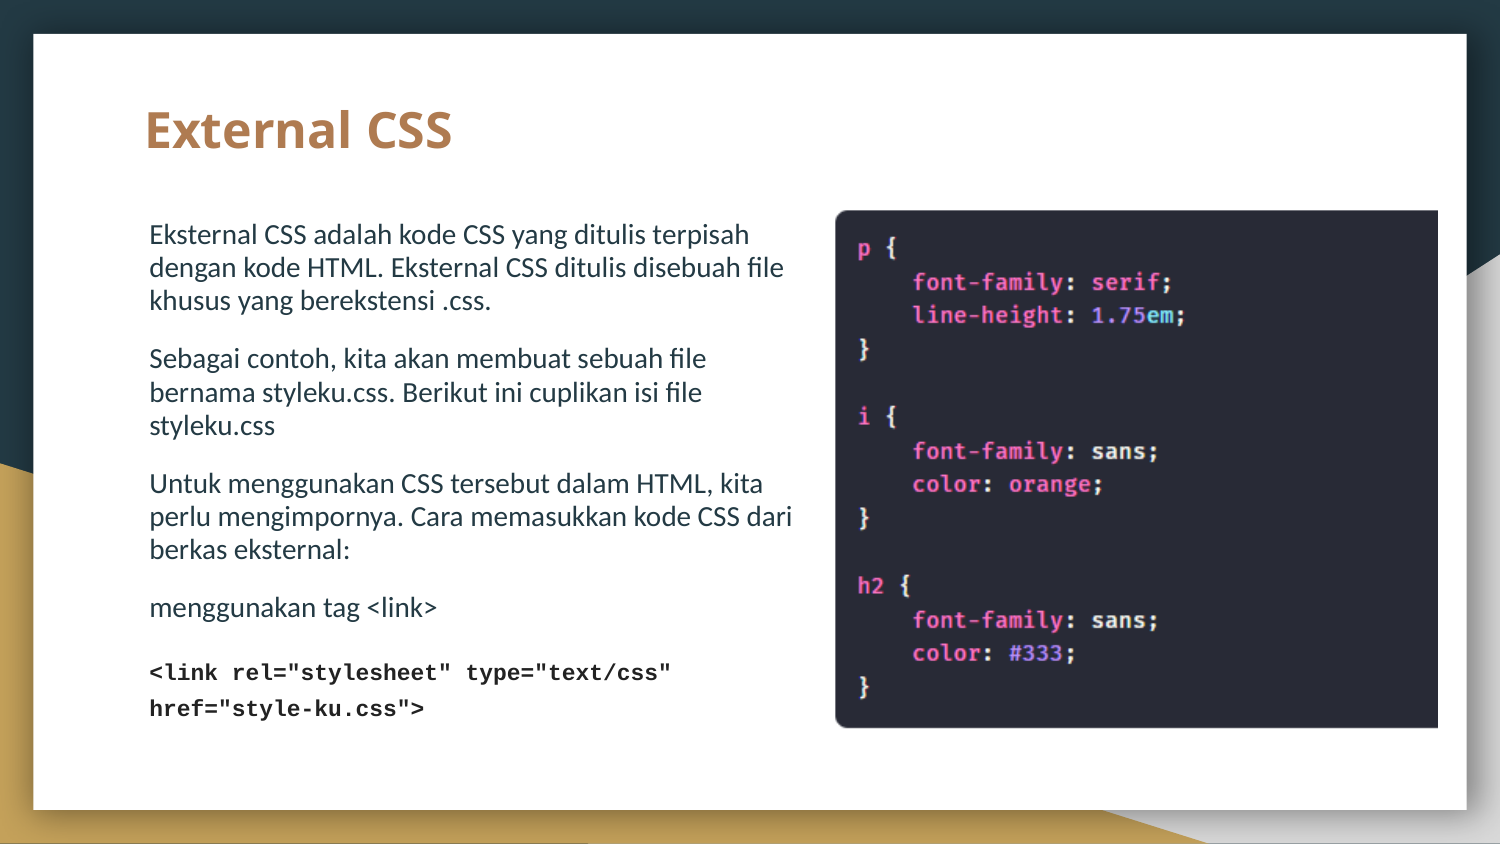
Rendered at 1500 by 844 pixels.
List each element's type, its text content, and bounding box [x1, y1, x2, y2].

title External CSS [129, 83, 1361, 210]
picture [834, 209, 1438, 734]
list Eksternal CSS adalah kode CSS yang ditulis terpisah dengan kode HTML. Eksternal CSS ditulis disebuah file khusus yang berekstensi .css. Sebagai contoh, kita akan membuat sebuah file bernama styleku.css. Berikut ini cuplikan isi file styleku.css Untuk menggunakan CSS tersebut dalam HTML, kita perlu mengimpornya. Cara memasukkan kode CSS dari berkas eksternal: menggunakan tag <link> <link rel="stylesheet" type="text/css" href="style-ku.css"> [134, 202, 820, 770]
